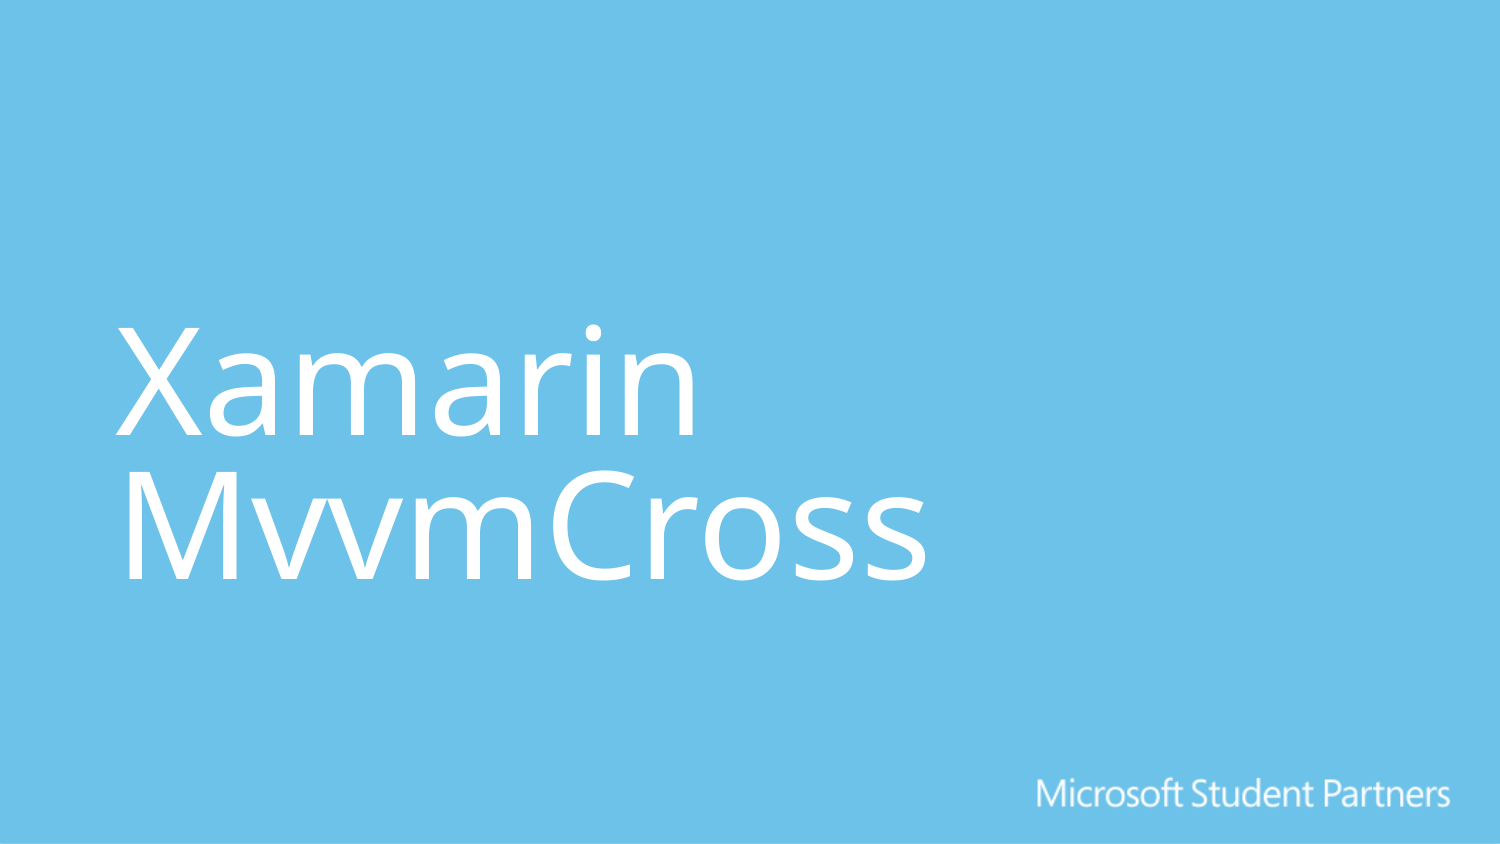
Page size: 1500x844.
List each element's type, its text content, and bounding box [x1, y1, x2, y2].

title Xamarin MvvmCross [100, 313, 1385, 494]
picture [988, 741, 1500, 844]
